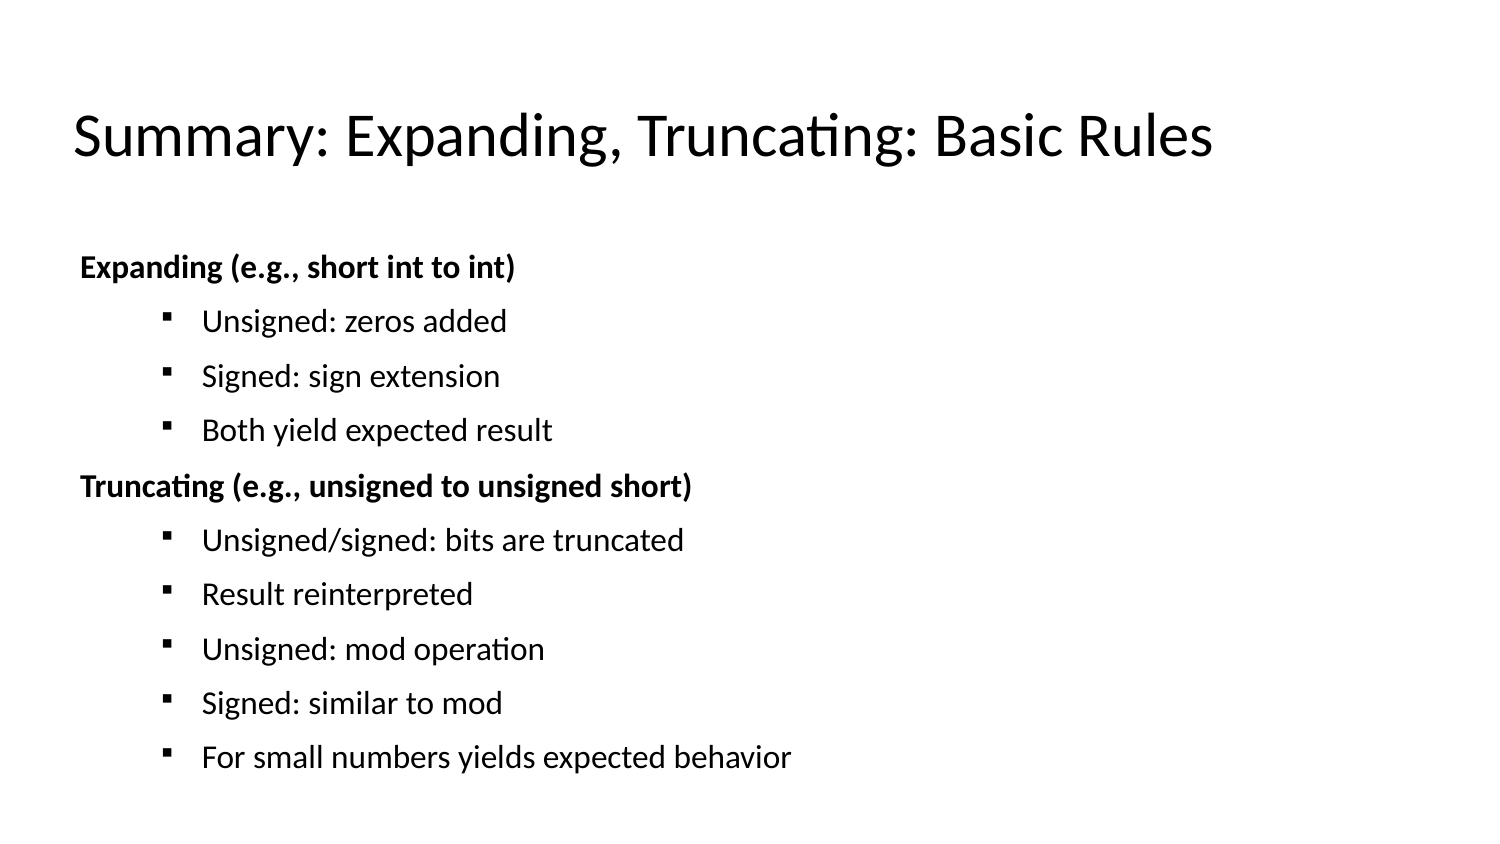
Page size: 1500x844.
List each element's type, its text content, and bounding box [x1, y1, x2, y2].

title Summary: Expanding, Truncating: Basic Rules [58, 84, 1304, 179]
list Expanding (e.g., short int to int) Unsigned: zeros added Signed: sign extension Both yield expected result Truncating (e.g., unsigned to unsigned short) Unsigned/signed: bits are truncated Result reinterpreted Unsigned: mod operation Signed: similar to mod For small numbers yields expected behavior [65, 232, 1361, 844]
